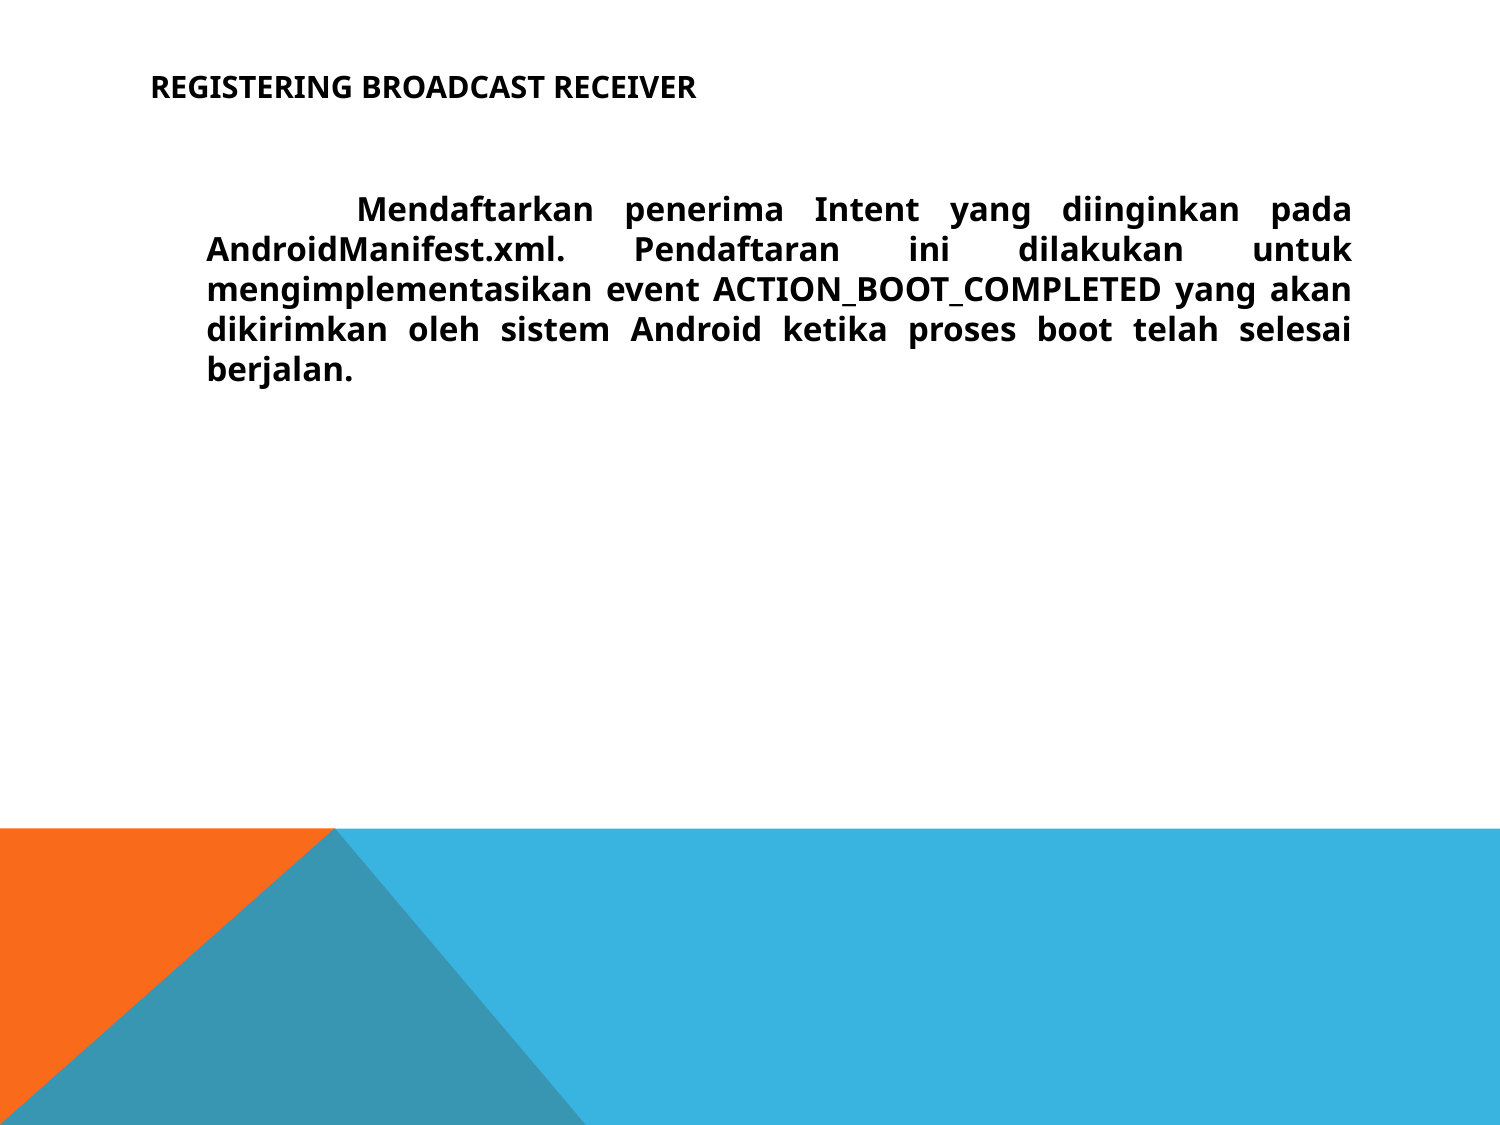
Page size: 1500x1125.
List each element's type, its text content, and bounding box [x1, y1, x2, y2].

list Mendaftarkan penerima Intent yang diinginkan pada AndroidManifest.xml. Pendaftaran ini dilakukan untuk mengimplementasikan event ACTION_BOOT_COMPLETED yang akan dikirimkan oleh sistem Android ketika proses boot telah selesai berjalan. [135, 180, 1369, 768]
title Registering Broadcast Receiver [135, 60, 1369, 150]
